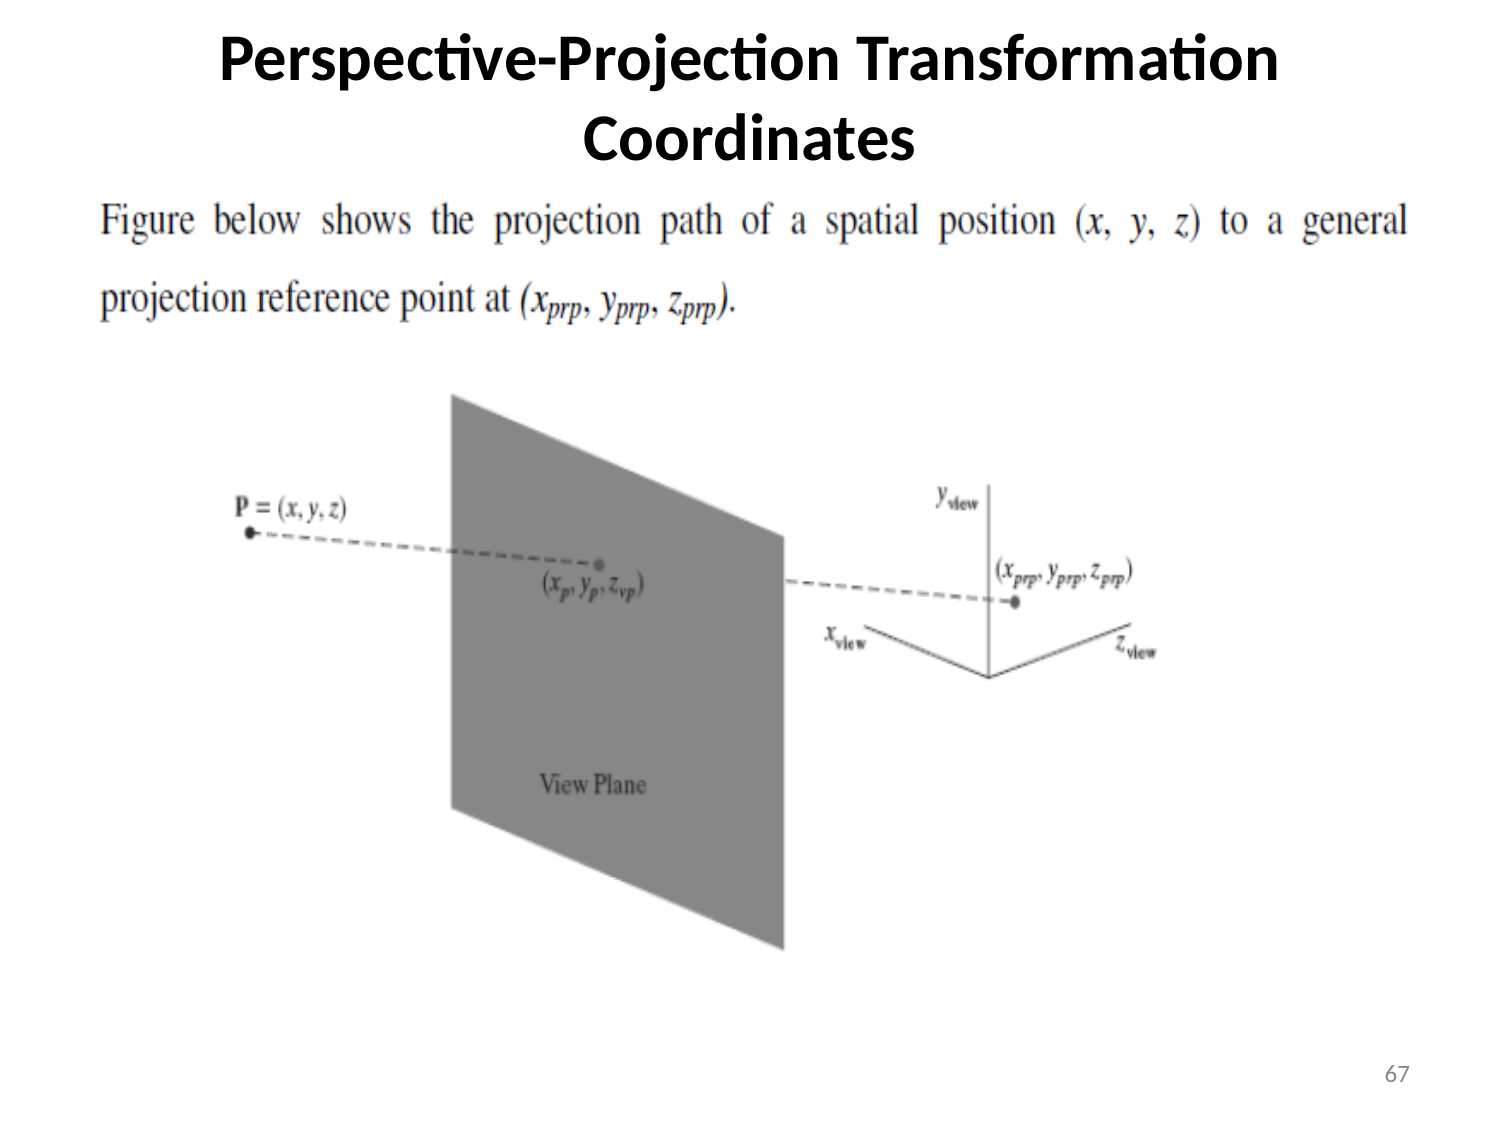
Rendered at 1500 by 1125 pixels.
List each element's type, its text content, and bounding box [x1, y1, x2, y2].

picture [87, 187, 1451, 976]
slide_number 67 [1074, 1042, 1425, 1103]
title Perspective-Projection Transformation Coordinates [75, 0, 1425, 188]
